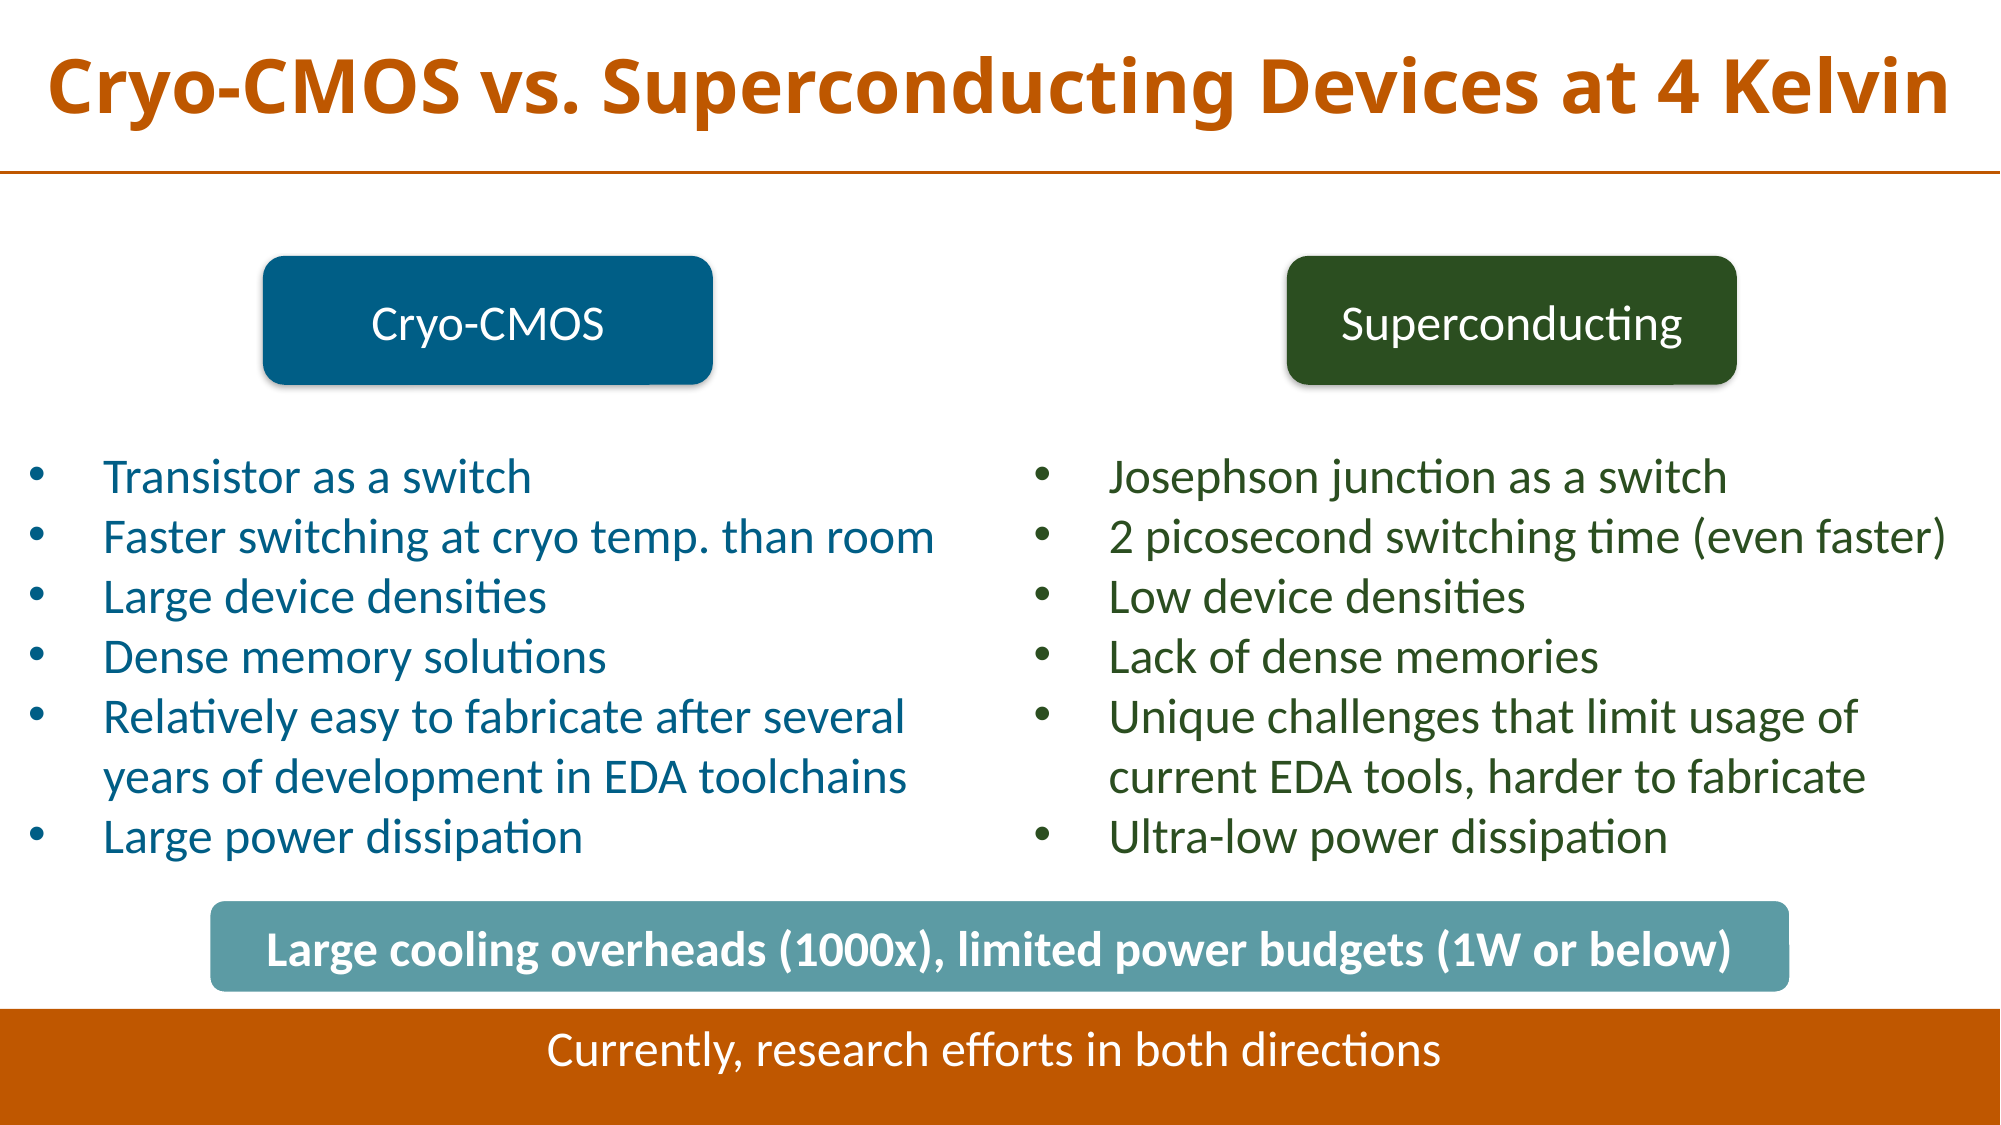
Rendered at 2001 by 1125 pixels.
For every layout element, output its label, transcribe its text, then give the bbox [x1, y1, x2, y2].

text_box Cryo-CMOS vs. Superconducting Devices at 4 Kelvin [13, 6, 1987, 171]
text_box Currently, research efforts in both directions [0, 1008, 2000, 1125]
text_box Cryo-CMOS [262, 255, 714, 386]
text_box Large cooling overheads (1000x), limited power budgets (1W or below) [206, 896, 1794, 996]
text_box Transistor as a switch Faster switching at cryo temp. than room Large device densities Dense memory solutions Relatively easy to fabricate after several years of development in EDA toolchains Large power dissipation [13, 436, 1000, 872]
text_box Josephson junction as a switch 2 picosecond switching time (even faster) Low device densities Lack of dense memories Unique challenges that limit usage of current EDA tools, harder to fabricate Ultra-low power dissipation [1018, 436, 2000, 872]
text_box Superconducting [1286, 255, 1738, 386]
